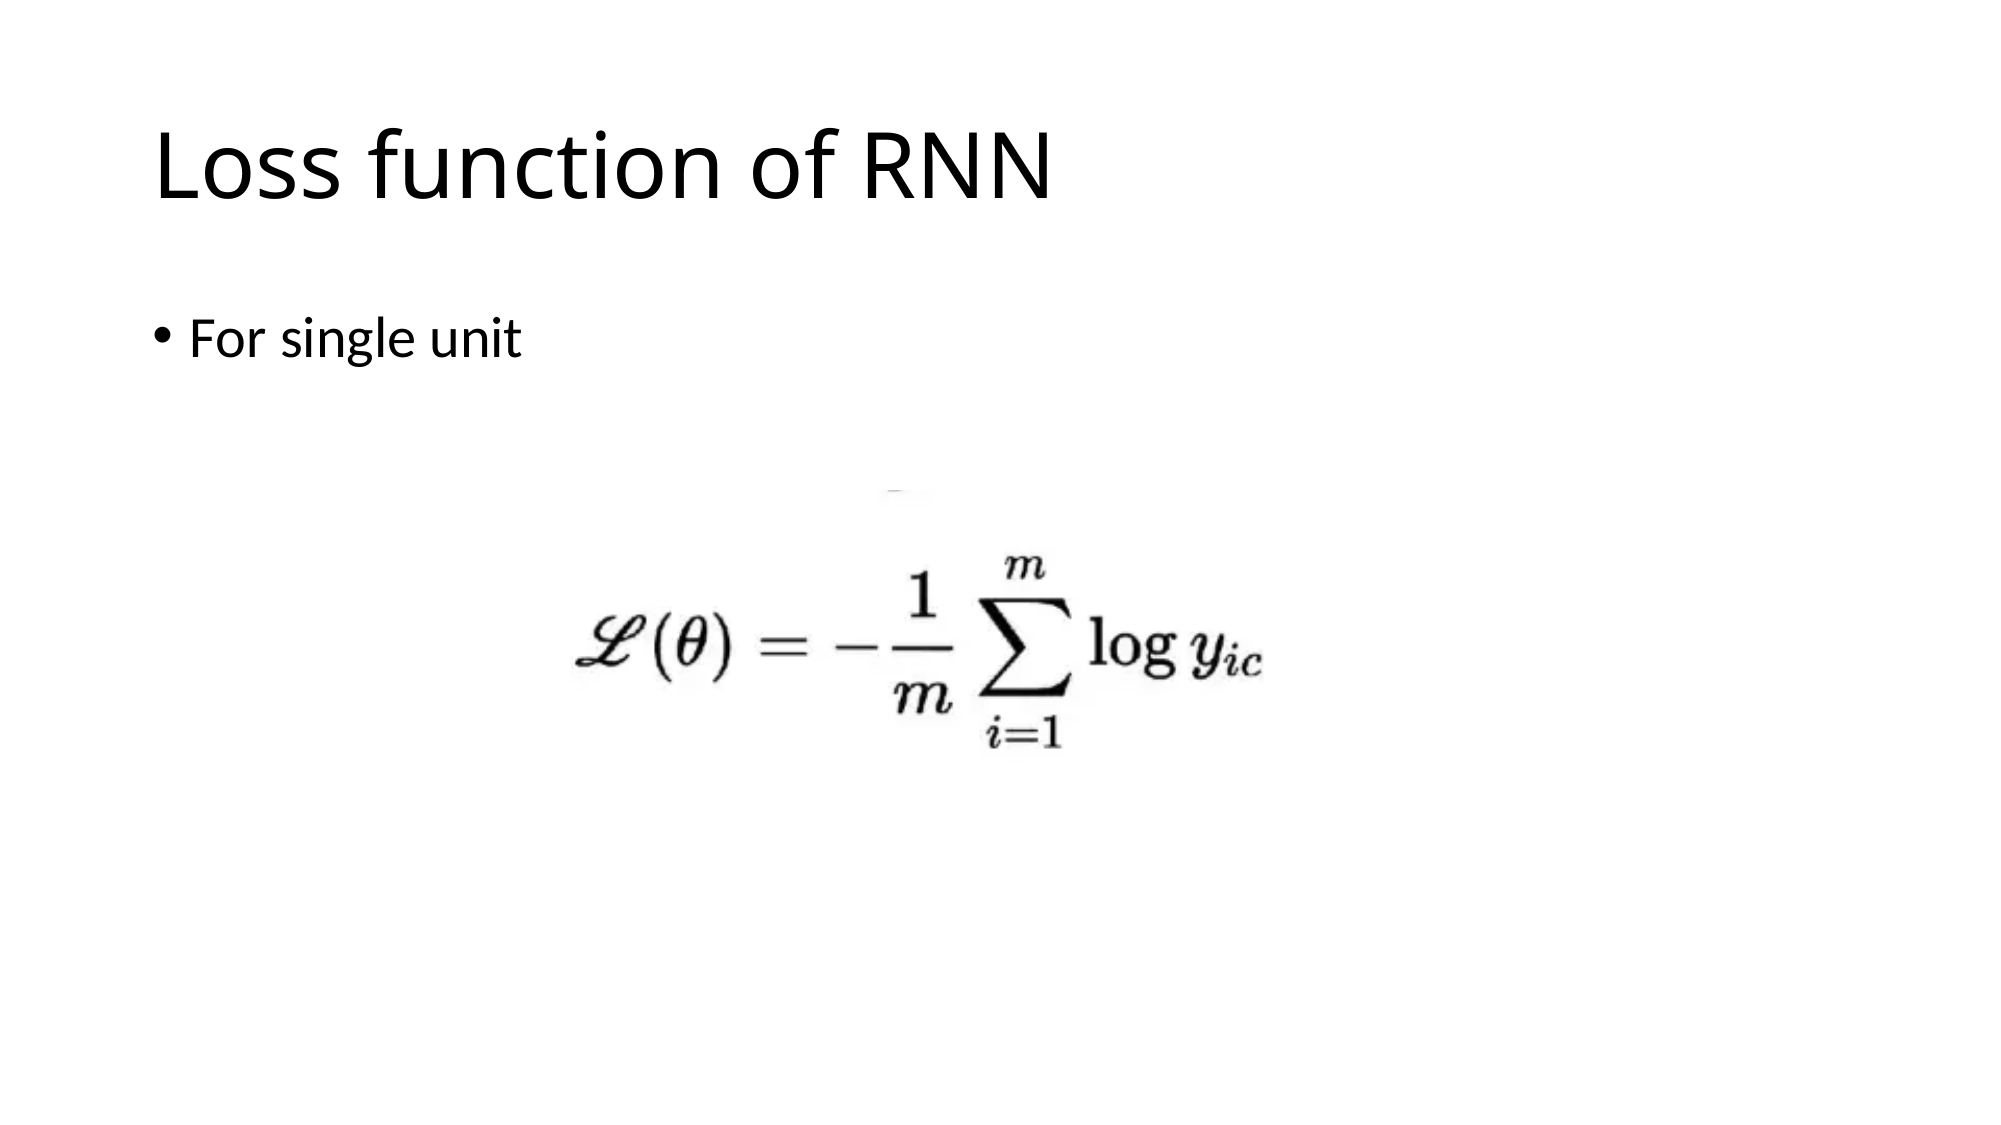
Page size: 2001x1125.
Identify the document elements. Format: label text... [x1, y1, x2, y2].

title Loss function of RNN [137, 59, 1863, 278]
list For single unit [137, 299, 1863, 1014]
picture [529, 490, 1470, 822]
